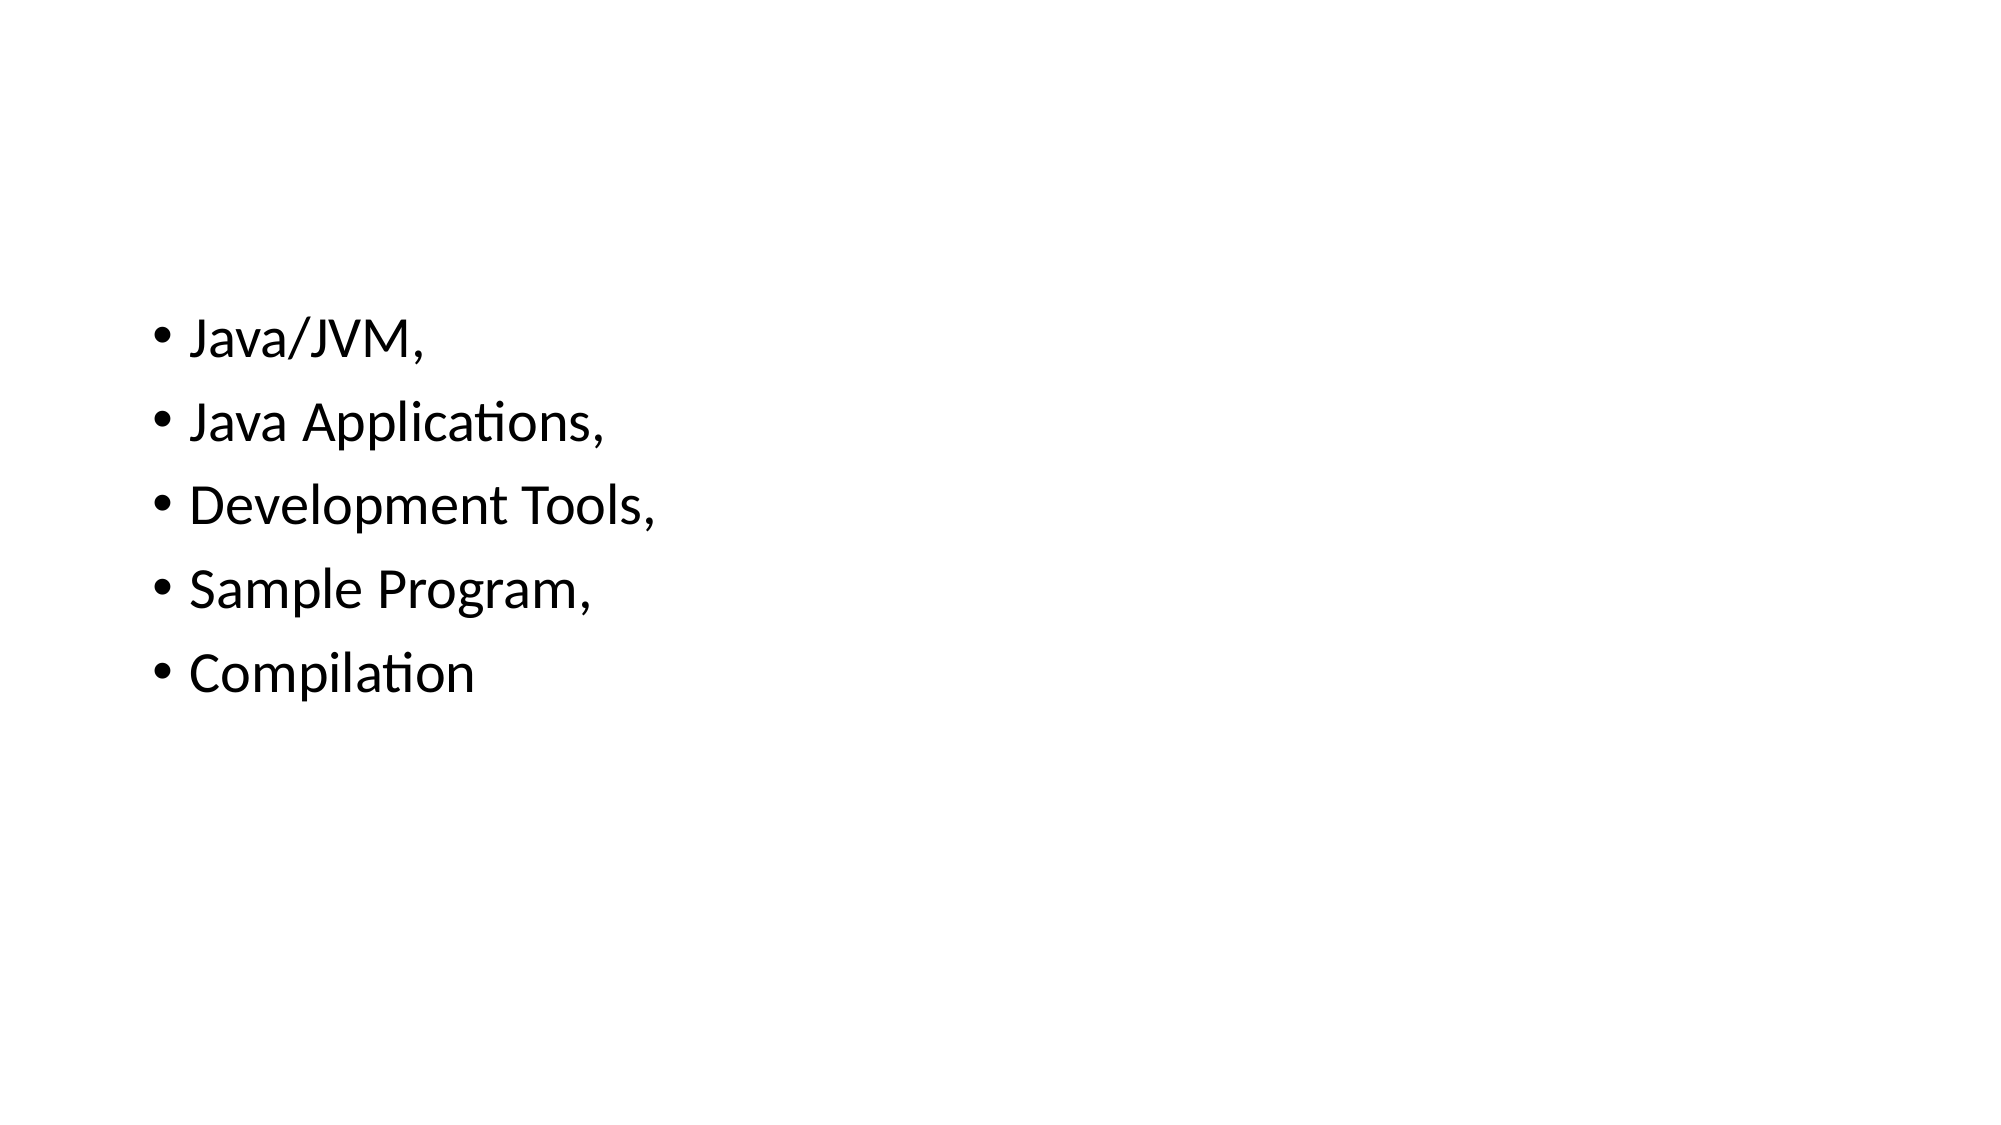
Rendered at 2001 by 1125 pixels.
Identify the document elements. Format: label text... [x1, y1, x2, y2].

list Java/JVM, Java Applications, Development Tools, Sample Program, Compilation [137, 299, 1863, 1014]
